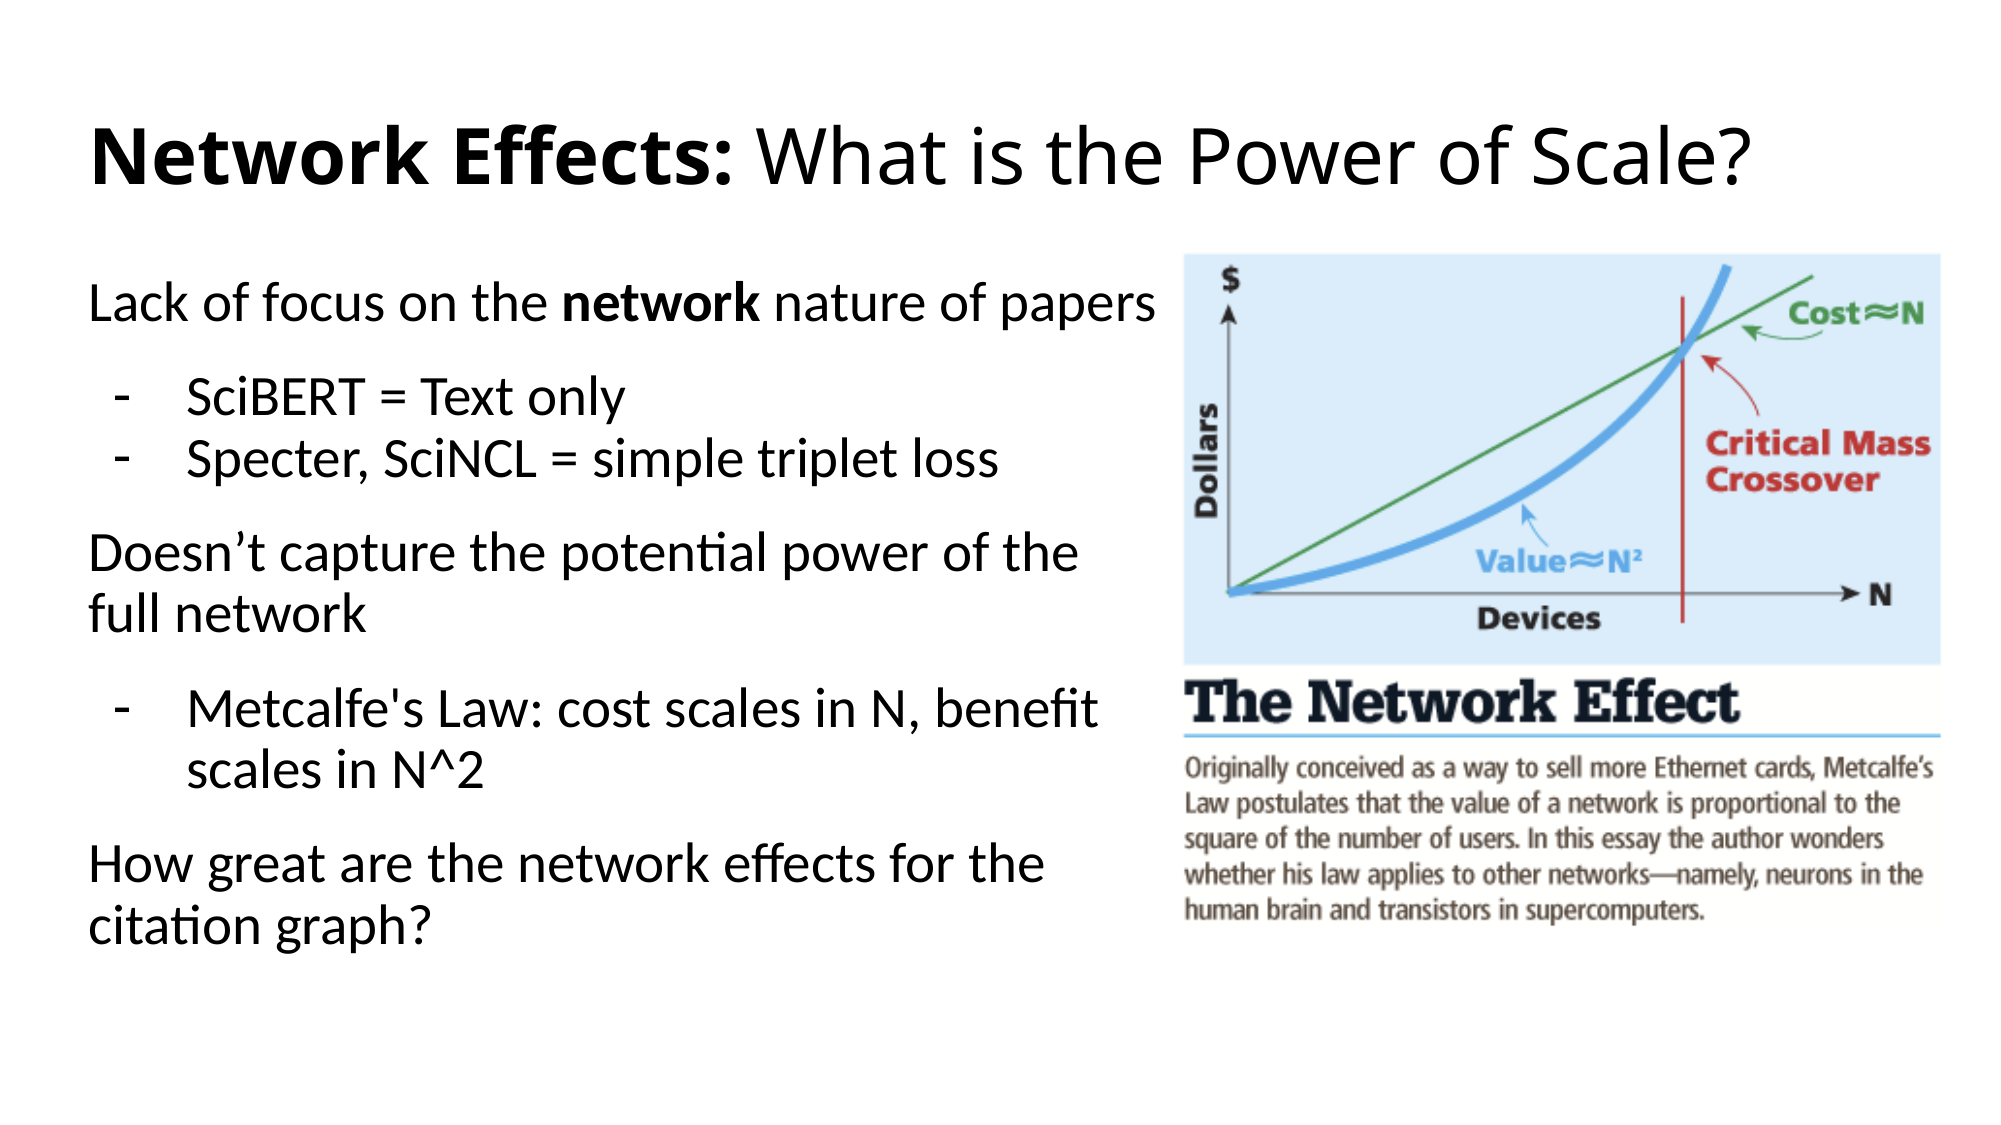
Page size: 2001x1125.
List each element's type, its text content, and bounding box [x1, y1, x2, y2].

list Lack of focus on the network nature of papers SciBERT = Text only Specter, SciNCL = simple triplet loss Doesn’t capture the potential power of the full network Metcalfe's Law: cost scales in N, benefit scales in N^2 How great are the network effects for the citation graph? [68, 252, 1182, 1000]
picture [1181, 251, 1945, 930]
title Network Effects: What is the Power of Scale? [68, 97, 1932, 223]
